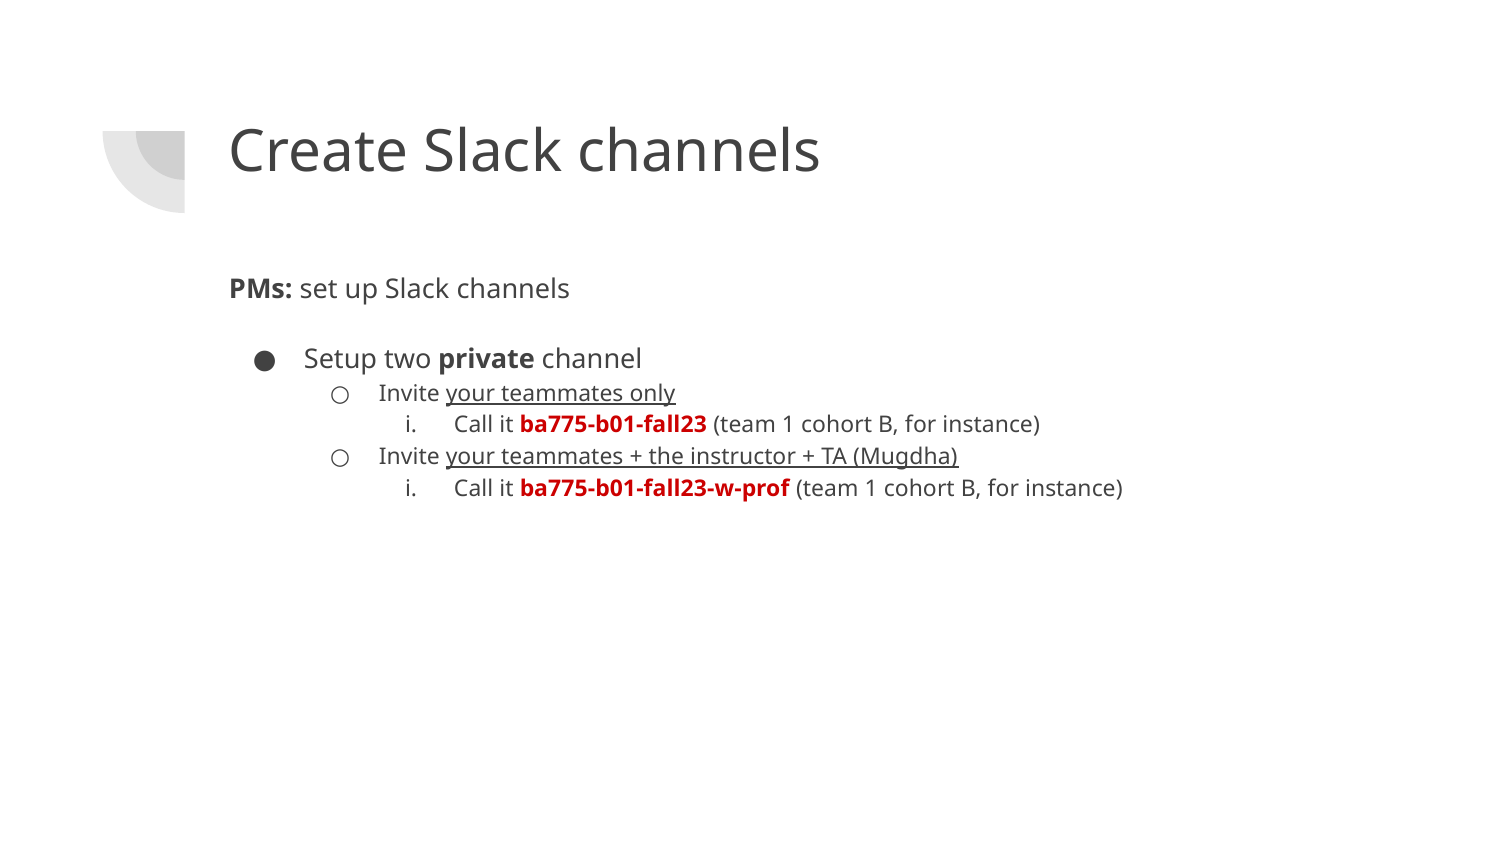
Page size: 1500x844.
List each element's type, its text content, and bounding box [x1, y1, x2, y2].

list PMs: set up Slack channels Setup two private channel Invite your teammates only Call it ba775-b01-fall23 (team 1 cohort B, for instance) Invite your teammates + the instructor + TA (Mugdha) Call it ba775-b01-fall23-w-prof (team 1 cohort B, for instance) [213, 270, 1368, 757]
title Create Slack channels [213, 98, 1368, 270]
